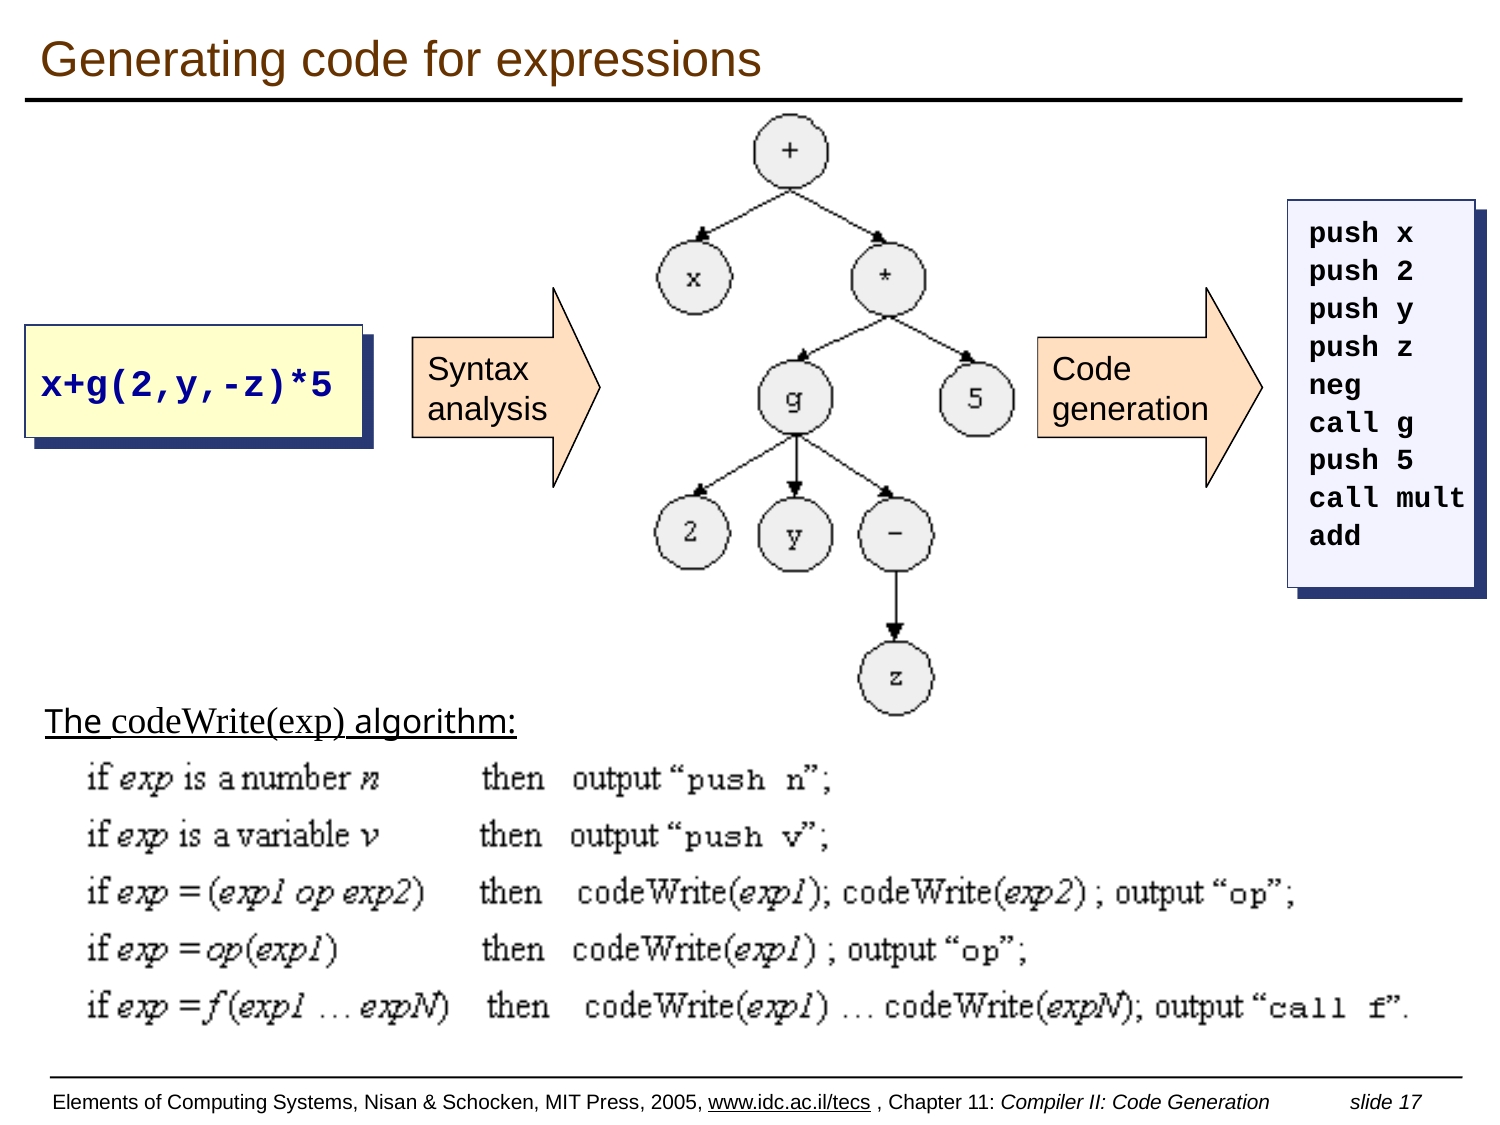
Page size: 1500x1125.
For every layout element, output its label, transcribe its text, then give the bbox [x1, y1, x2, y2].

text_box x+g(2,y,-z)*5 [24, 324, 363, 438]
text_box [1041, 199, 1476, 588]
title Generating code for expressions [24, 12, 1463, 100]
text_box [29, 688, 1426, 1038]
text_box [412, 112, 1038, 687]
